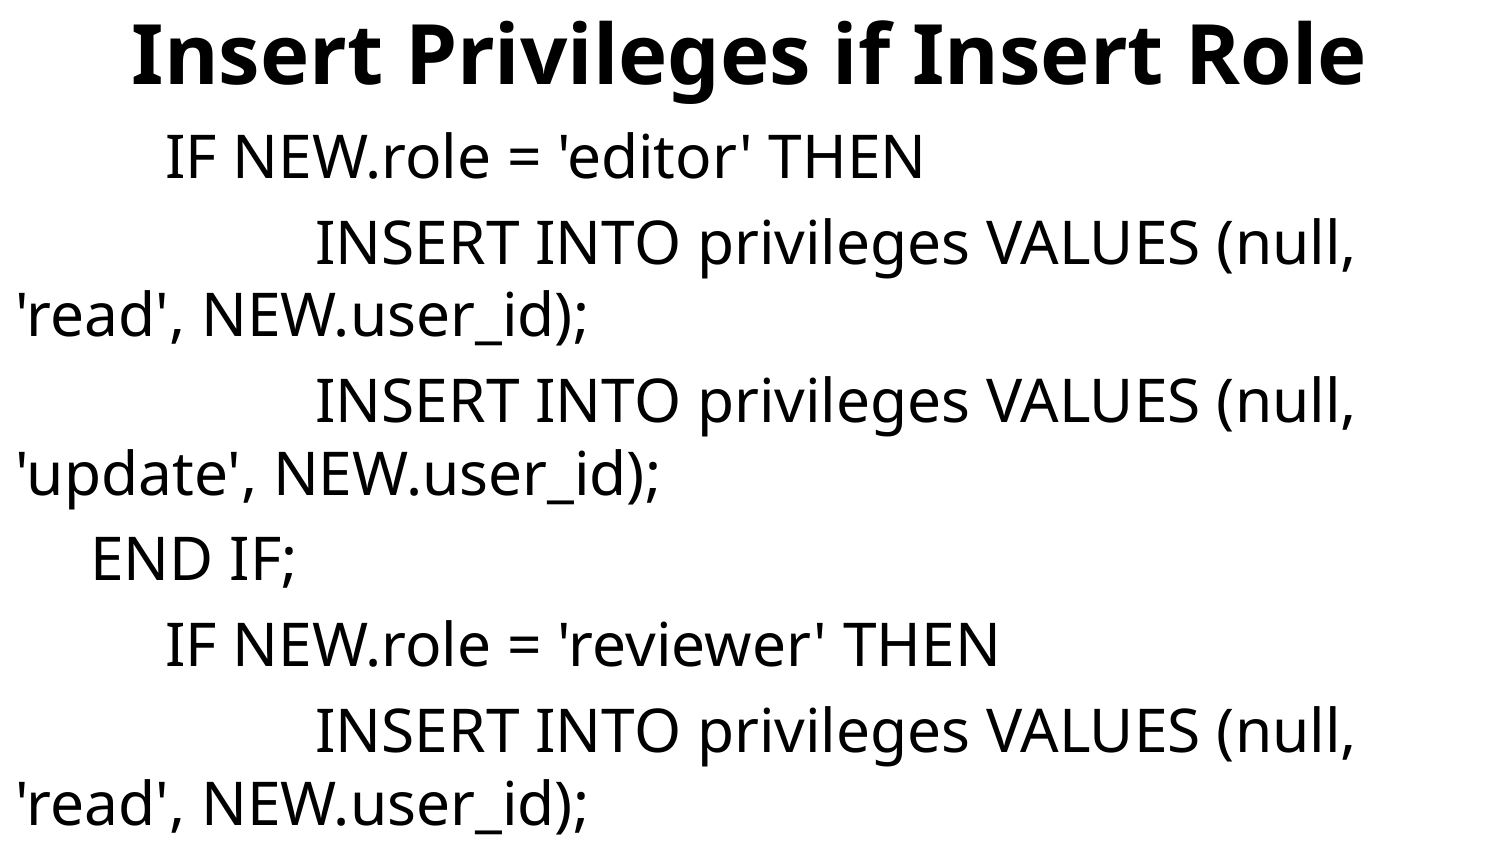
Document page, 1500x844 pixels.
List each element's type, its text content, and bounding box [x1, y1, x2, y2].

title Insert Privileges if Insert Role [0, 0, 1500, 103]
list IF NEW.role = 'editor' THEN INSERT INTO privileges VALUES (null, 'read', NEW.user_id); INSERT INTO privileges VALUES (null, 'update', NEW.user_id); END IF; IF NEW.role = 'reviewer' THEN INSERT INTO privileges VALUES (null, 'read', NEW.user_id); END IF; [0, 103, 1500, 844]
